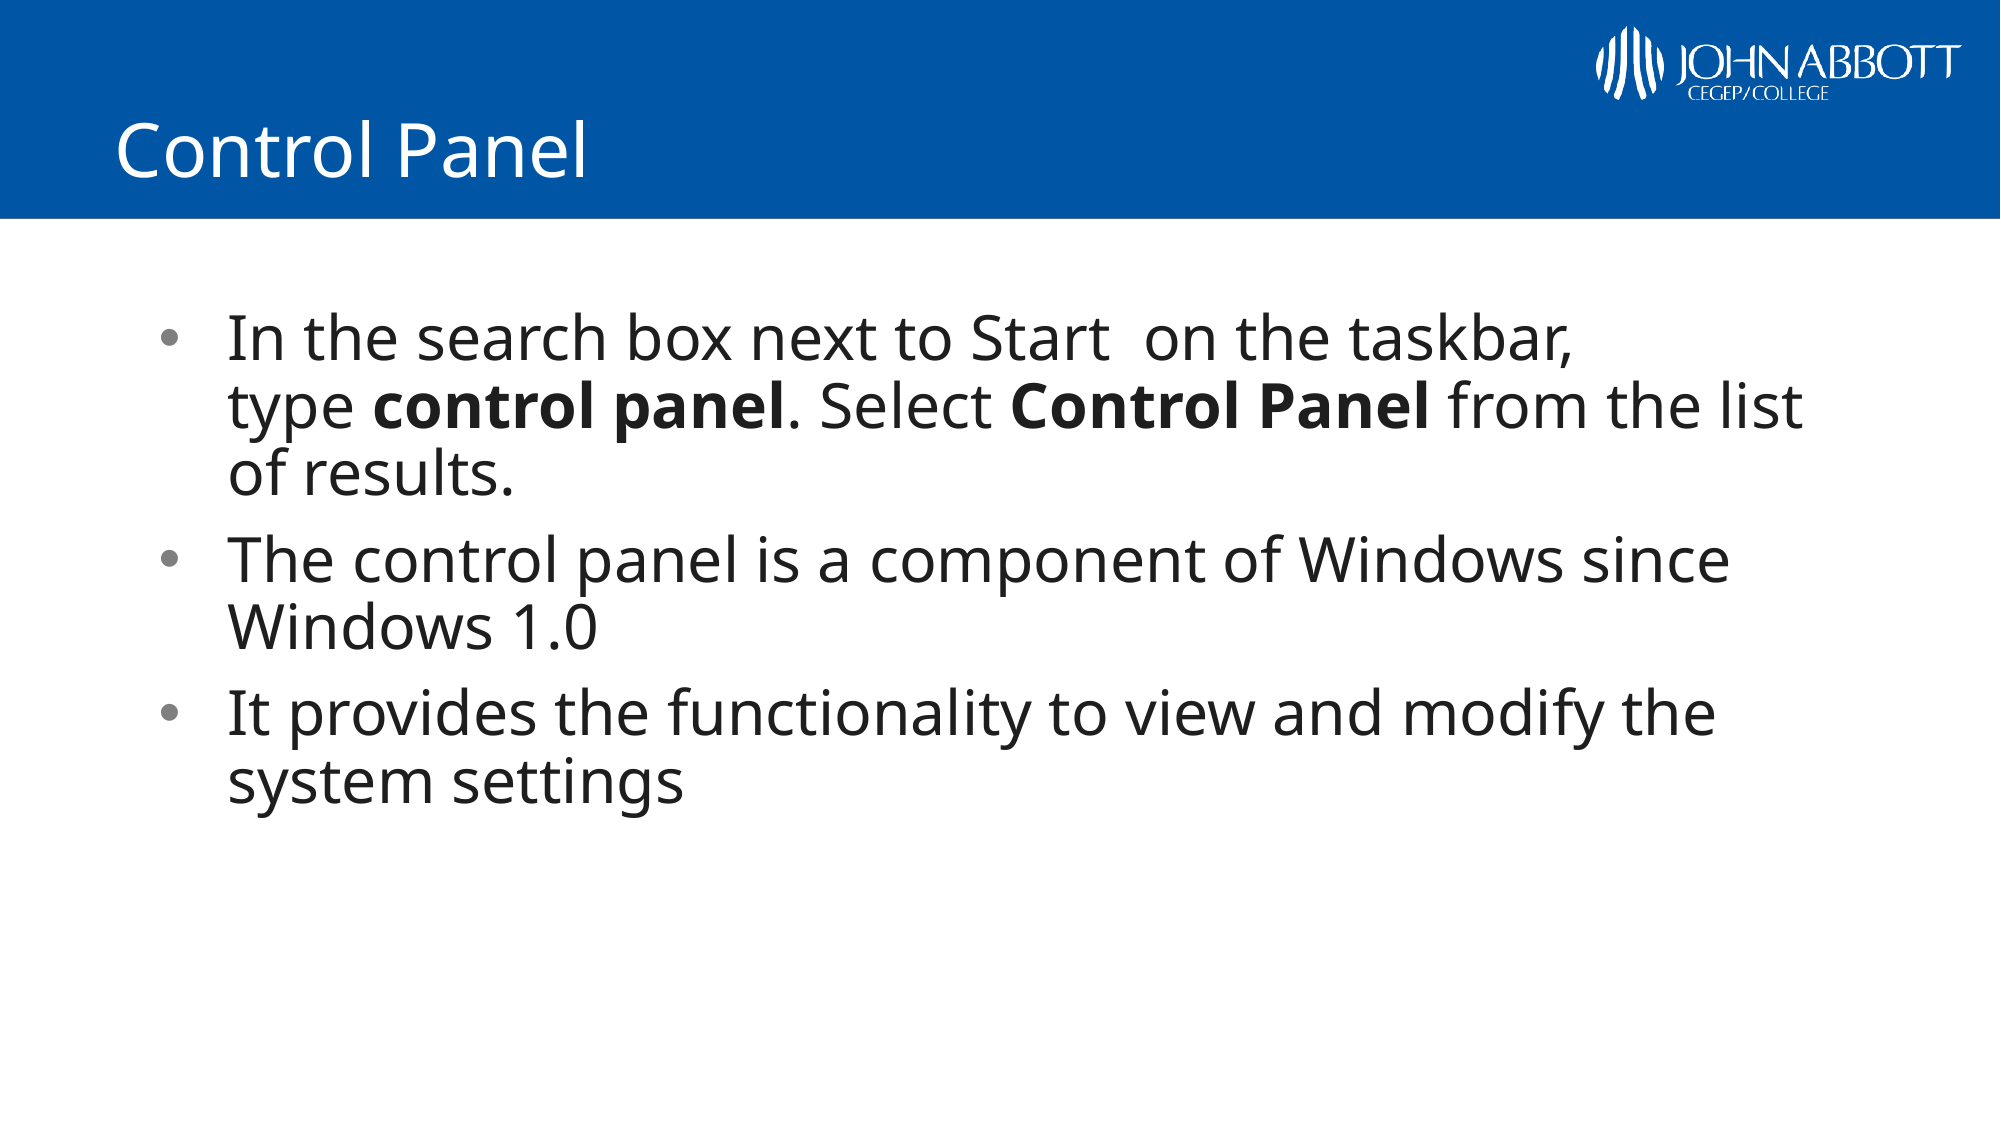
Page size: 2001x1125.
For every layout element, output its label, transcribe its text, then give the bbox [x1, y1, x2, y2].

picture [1863, 26, 1962, 100]
list In the search box next to Start on the taskbar, type control panel. Select Control Panel from the list of results. The control panel is a component of Windows since Windows 1.0 It provides the functionality to view and modify the system settings [137, 299, 1863, 1014]
title Control Panel [99, 0, 1863, 202]
